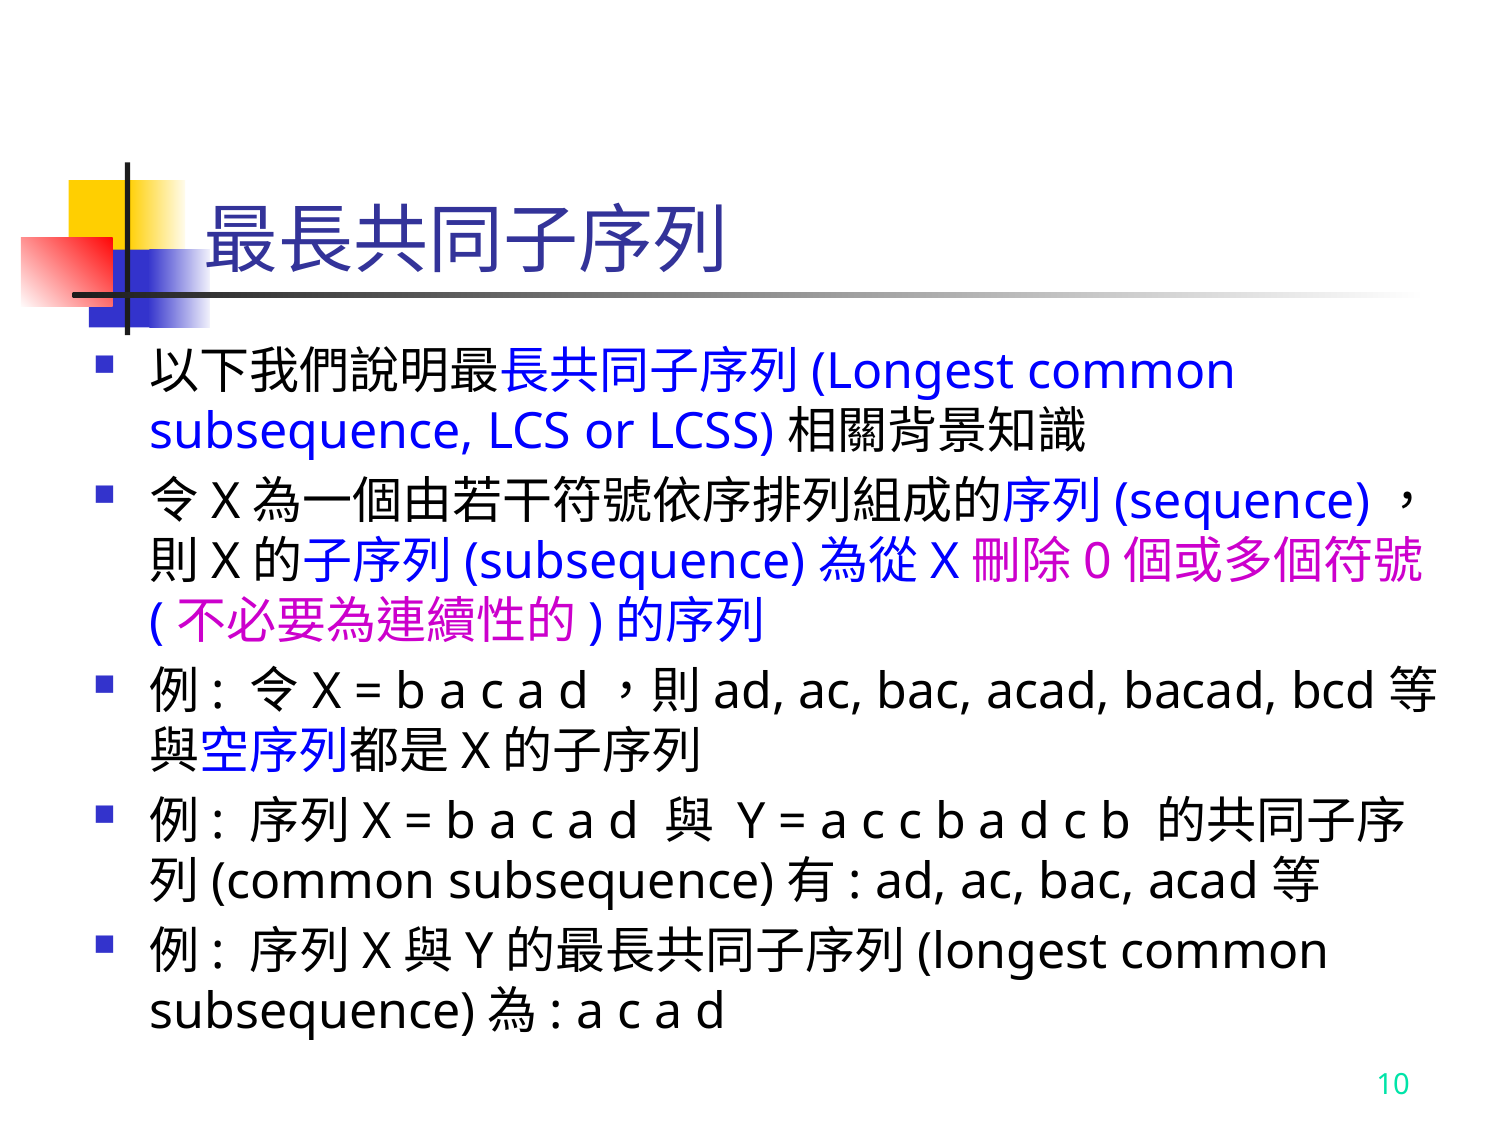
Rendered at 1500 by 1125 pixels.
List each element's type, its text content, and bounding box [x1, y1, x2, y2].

list 以下我們說明最長共同子序列(Longest common subsequence, LCS or LCSS)相關背景知識 令X為一個由若干符號依序排列組成的序列(sequence)，則X的子序列(subsequence)為從X刪除0個或多個符號(不必要為連續性的)的序列 例: 令X = b a c a d，則ad, ac, bac, acad, bacad, bcd等與空序列都是X的子序列 例: 序列X = b a c a d 與 Y = a c c b a d c b 的共同子序列(common subsequence)有: ad, ac, bac, acad等 例: 序列X與Y的最長共同子序列(longest common subsequence)為: a c a d [78, 331, 1471, 1006]
slide_number 10 [1112, 1037, 1426, 1113]
title 最長共同子序列 [188, 101, 1468, 289]
